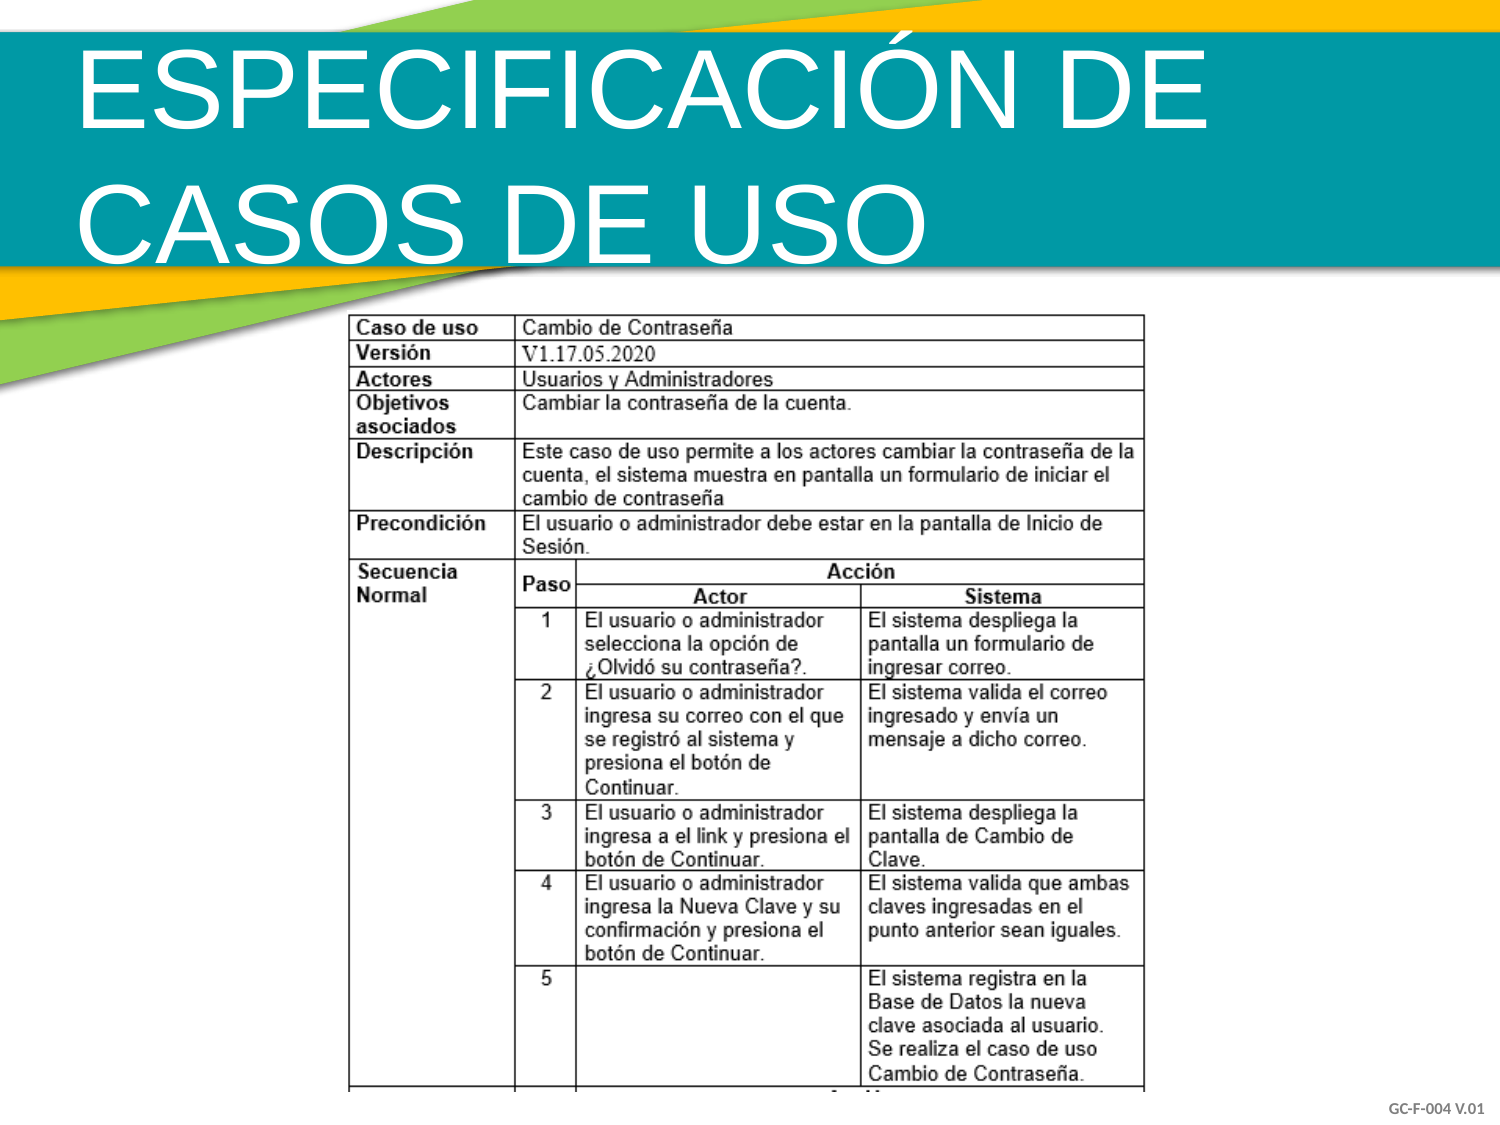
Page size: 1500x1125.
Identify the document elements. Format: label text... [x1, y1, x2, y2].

text_box [0, 0, 1500, 1125]
picture [347, 310, 1153, 1092]
text_box ESPECIFICACIÓN DE CASOS DE USO [59, 53, 1500, 250]
